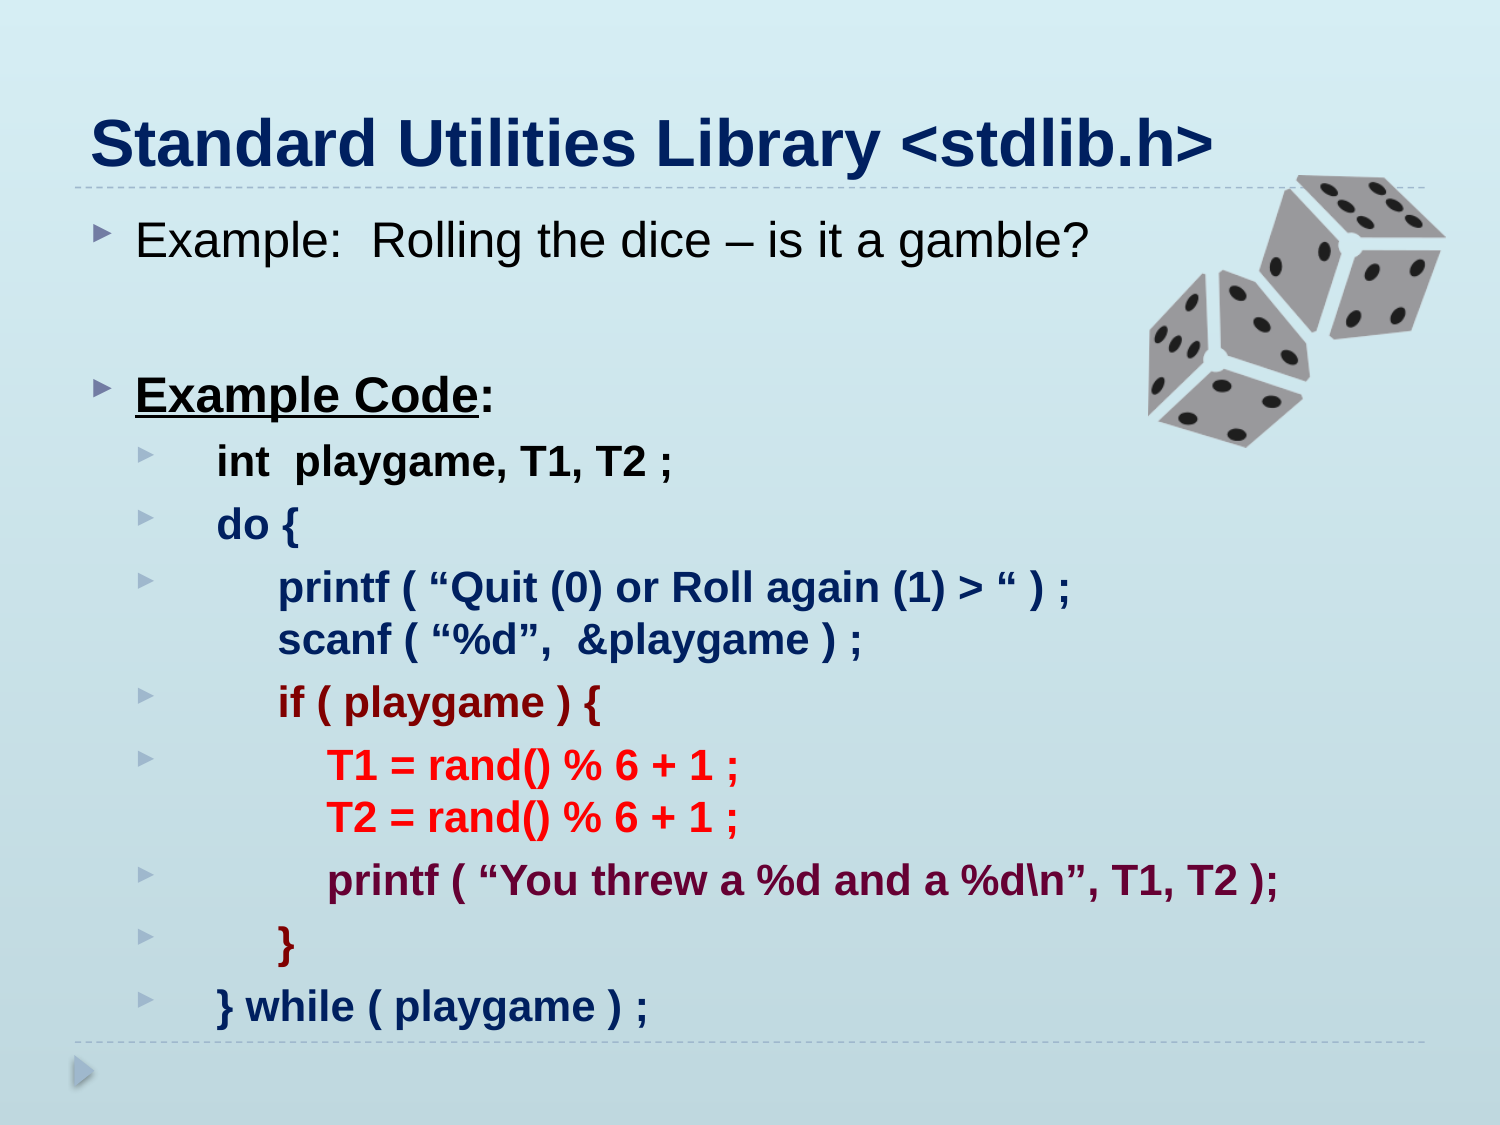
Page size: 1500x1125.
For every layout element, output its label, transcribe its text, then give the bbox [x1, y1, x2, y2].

picture [1148, 175, 1446, 448]
list Example: Rolling the dice – is it a gamble? Example Code: int playgame, T1, T2 ; do { printf ( “Quit (0) or Roll again (1) > “ ) ; scanf ( “%d”, &playgame ) ; if ( playgame ) { T1 = rand() % 6 + 1 ; T2 = rand() % 6 + 1 ; printf ( “You threw a %d and a %d\n”, T1, T2 ); } } while ( playgame ) ; [75, 200, 1425, 1010]
title Standard Utilities Library <stdlib.h> [75, 24, 1425, 188]
